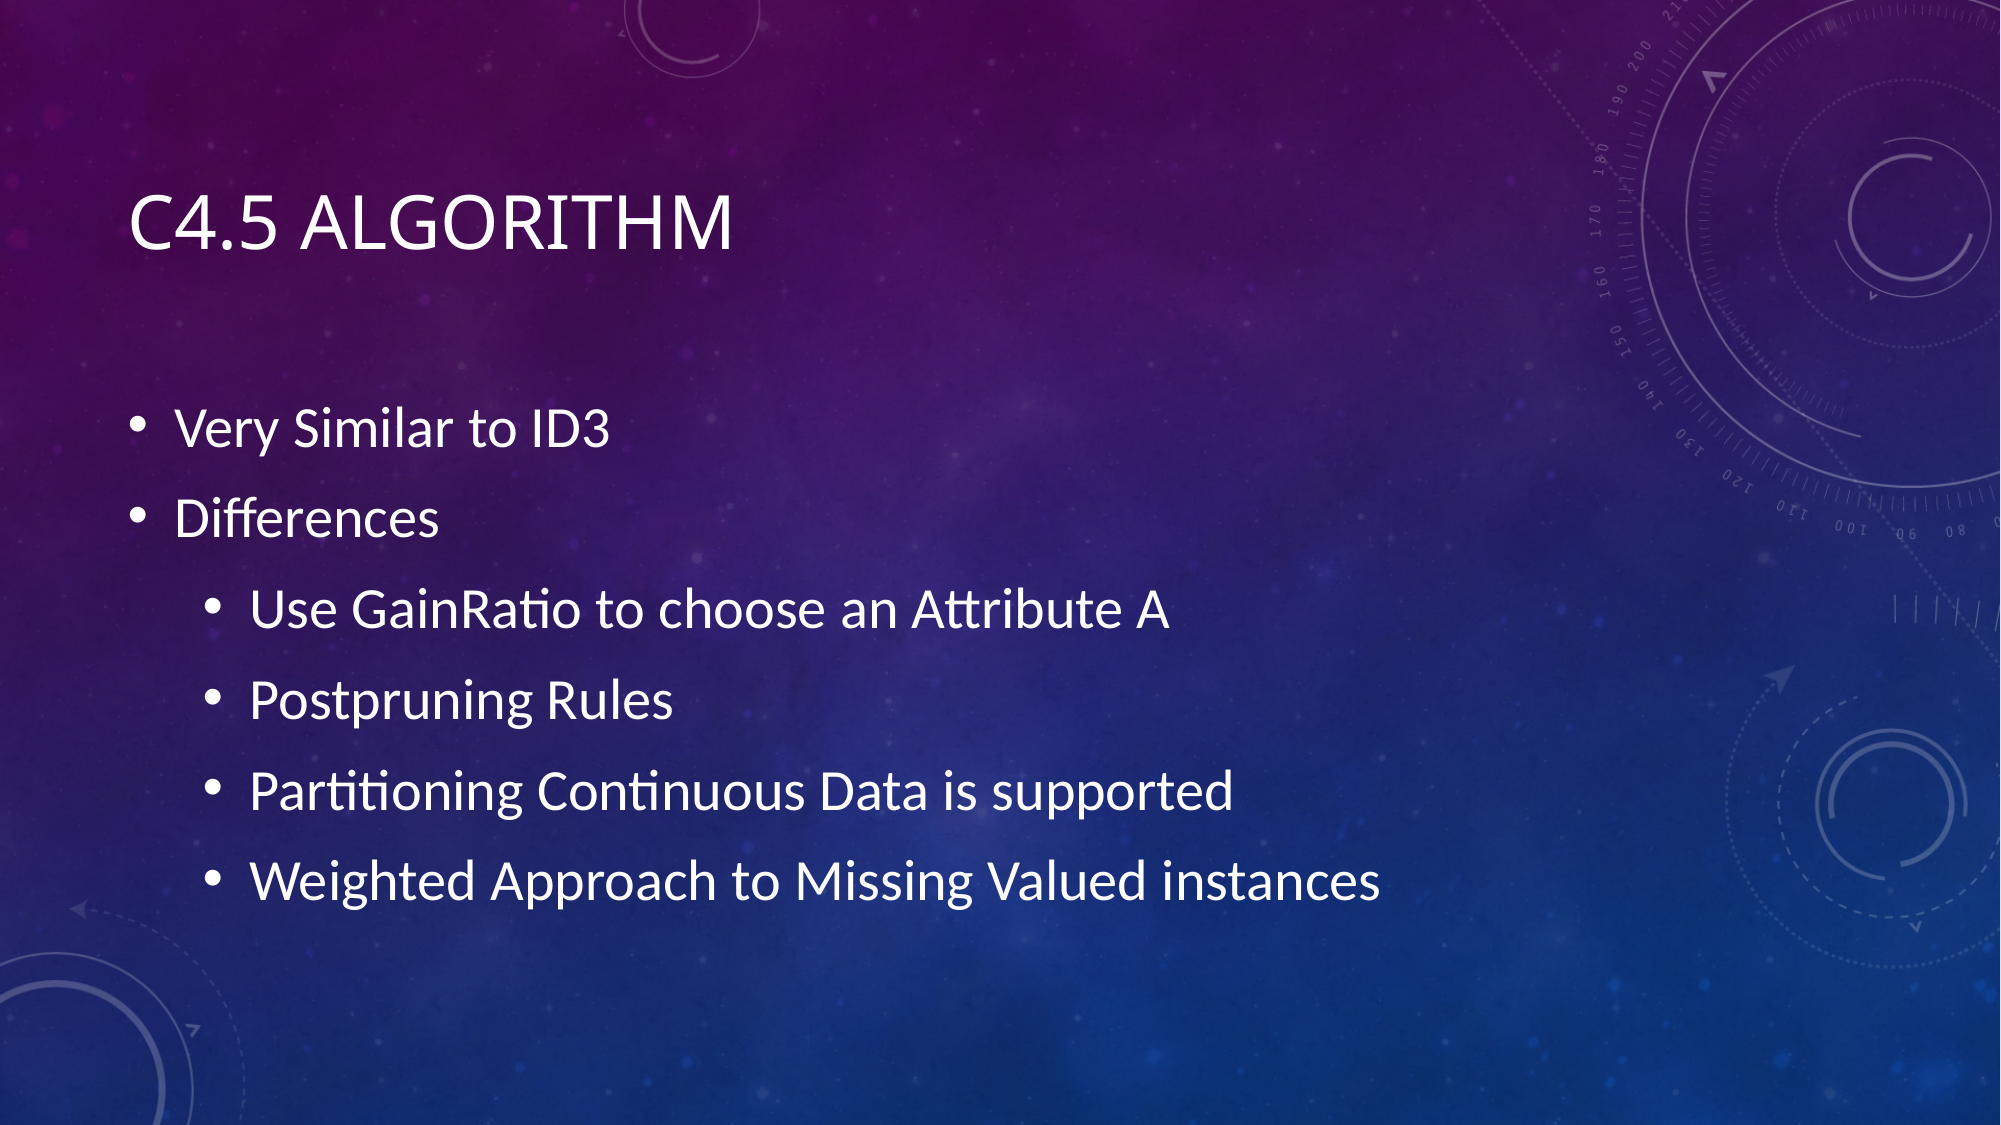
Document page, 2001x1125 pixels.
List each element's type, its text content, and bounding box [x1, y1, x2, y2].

list Very Similar to ID3 Differences Use GainRatio to choose an Attribute A Postpruning Rules Partitioning Continuous Data is supported Weighted Approach to Missing Valued instances [112, 351, 1775, 950]
picture [0, 0, 2001, 1125]
title C4.5 Algorithm [112, 99, 1775, 339]
